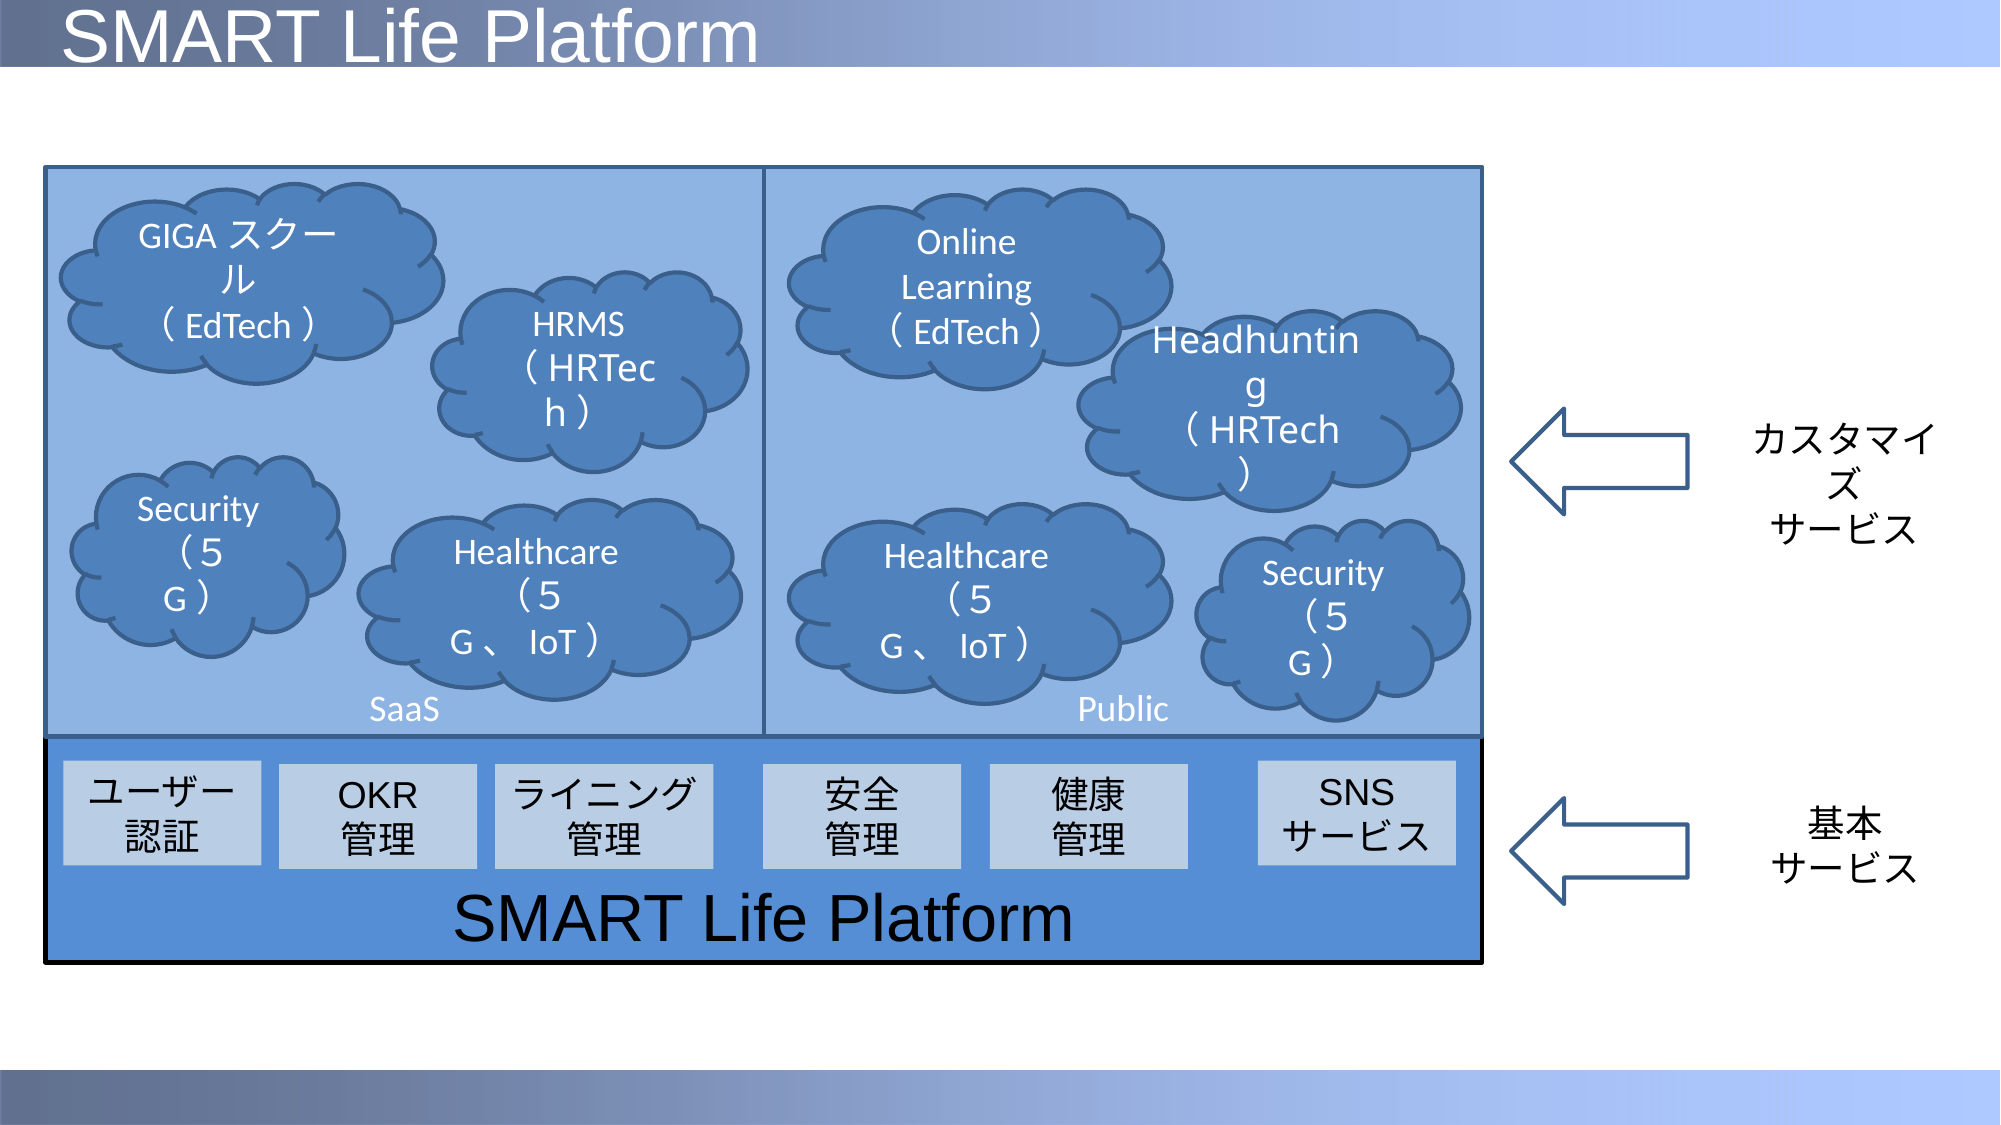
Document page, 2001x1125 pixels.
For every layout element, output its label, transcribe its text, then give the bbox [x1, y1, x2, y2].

text_box Security （５G） [69, 455, 347, 660]
text_box SMART Life Platform [45, 0, 1046, 85]
text_box ライニング 管理 [495, 764, 714, 869]
text_box 健康 管理 [989, 764, 1188, 869]
text_box [1509, 796, 1690, 907]
text_box ユーザー 認証 [63, 760, 262, 866]
text_box Headhunting （HRTech） [1076, 309, 1464, 514]
text_box Healthcare （５G、IoT） [786, 501, 1174, 706]
text_box Online Learning （EdTech） [786, 187, 1174, 392]
text_box Security （５G） [1194, 518, 1472, 723]
text_box HRMS （HRTech） [430, 270, 750, 475]
text_box SMART Life Platform [45, 739, 1483, 963]
text_box [1509, 406, 1690, 517]
text_box 基本 サービス [1737, 792, 1954, 898]
text_box 安全 管理 [763, 764, 962, 869]
text_box カスタマイズ サービス [1720, 408, 1969, 558]
text_box Public [762, 165, 1484, 739]
text_box SNS サービス [1257, 760, 1456, 866]
text_box GIGAスクール （EdTech） [58, 181, 446, 386]
text_box SaaS [43, 165, 762, 739]
text_box OKR 管理 [279, 764, 478, 869]
text_box Healthcare （５G、IoT） [356, 497, 744, 702]
